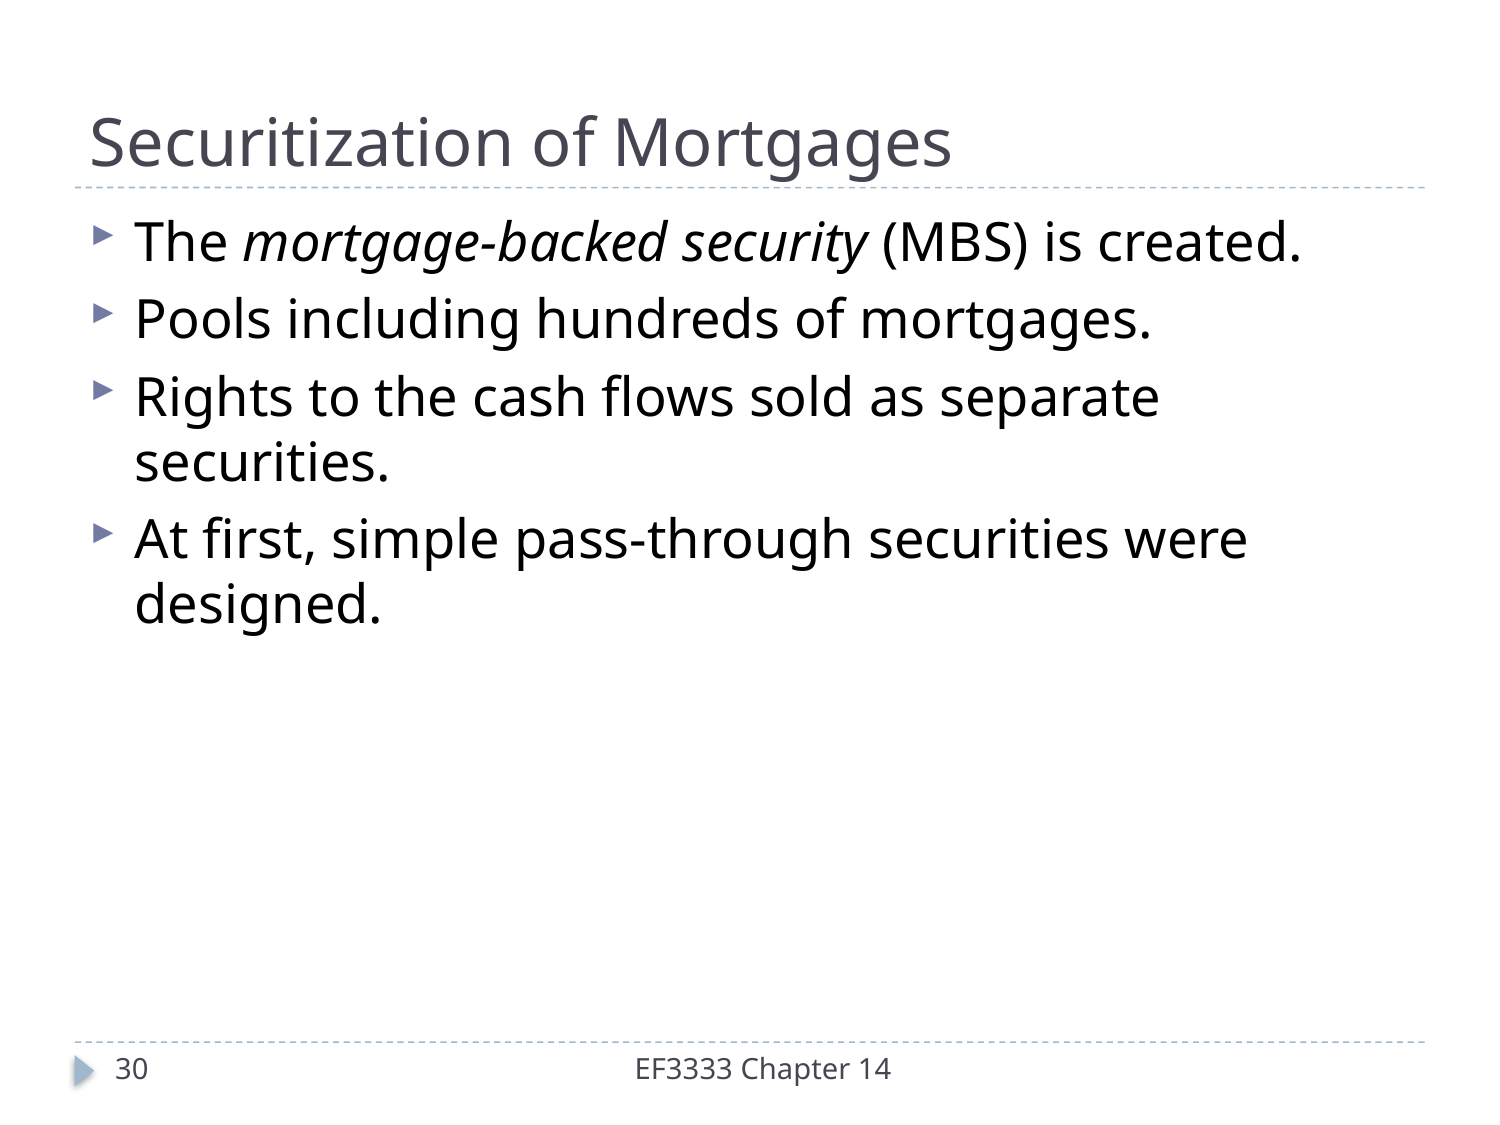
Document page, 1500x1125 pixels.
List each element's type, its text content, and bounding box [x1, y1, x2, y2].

slide_number 30 [100, 1042, 426, 1103]
footer EF3333 Chapter 14 [475, 1042, 1051, 1103]
title Securitization of Mortgages [75, 24, 1425, 188]
list The mortgage-backed security (MBS) is created. Pools including hundreds of mortgages. Rights to the cash flows sold as separate securities. At first, simple pass-through securities were designed. [75, 200, 1425, 1010]
